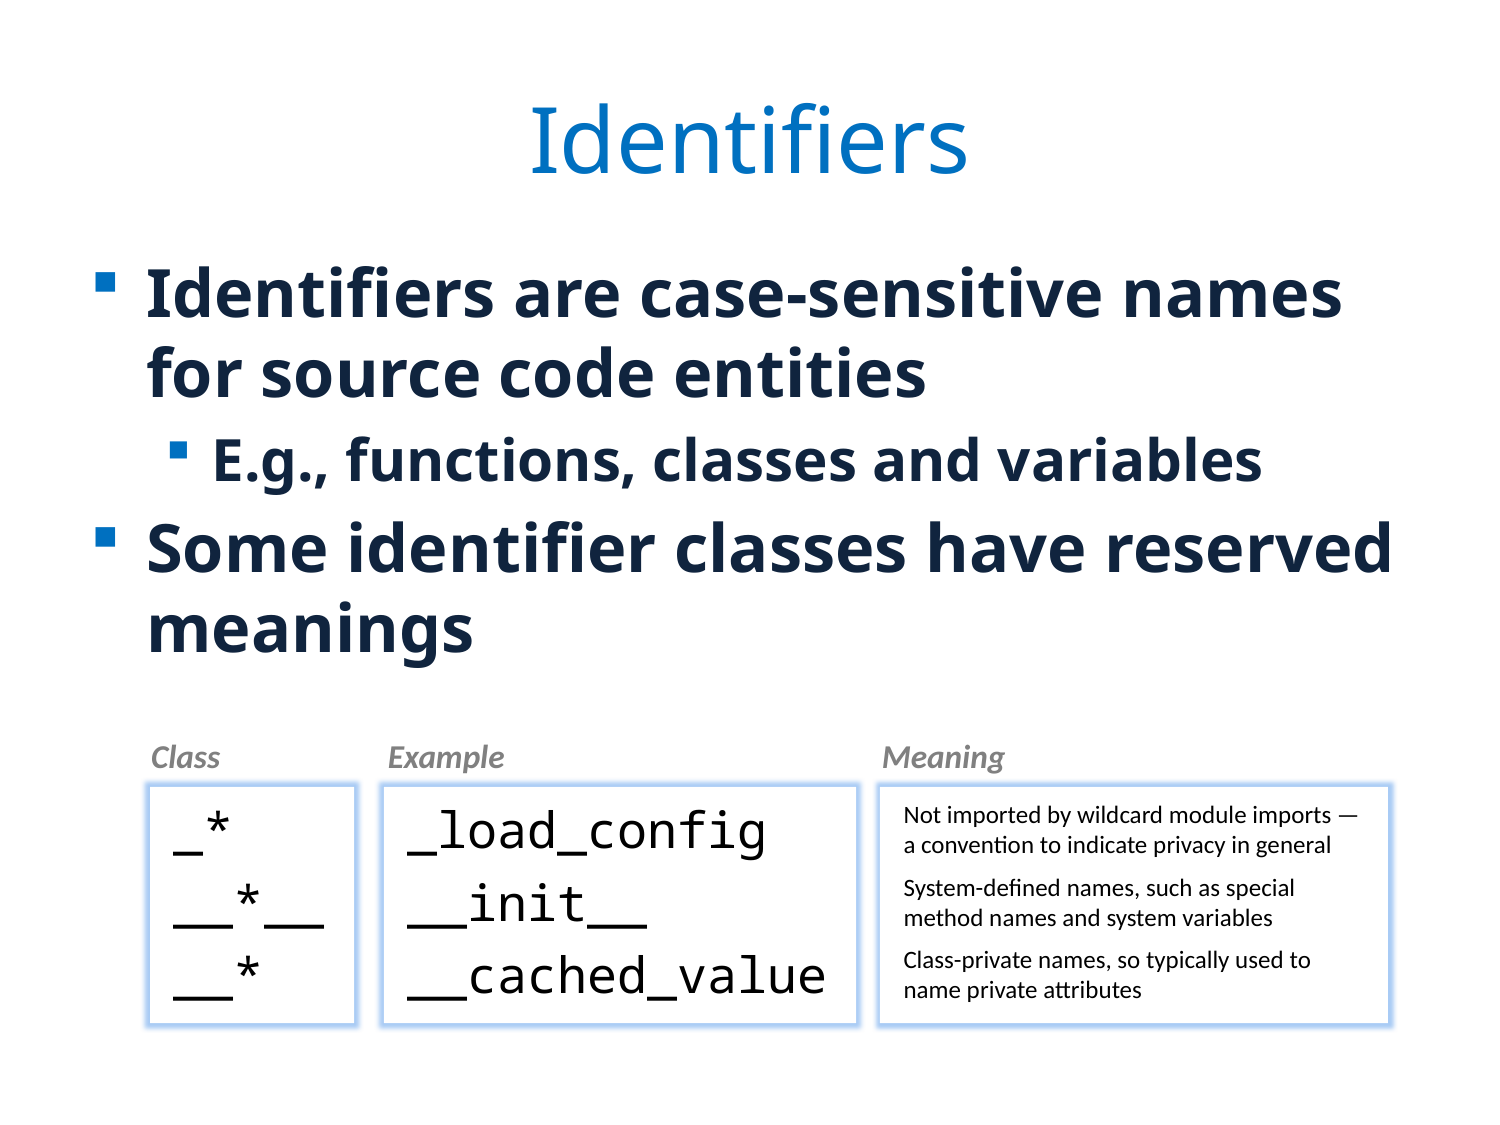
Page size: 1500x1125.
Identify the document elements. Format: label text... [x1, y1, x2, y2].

text_box Example [373, 727, 520, 783]
text_box _load_config __init__ __cached_value [383, 786, 857, 1024]
text_box Class [136, 727, 235, 783]
text_box Meaning [867, 727, 1021, 783]
list Identifiers are case-sensitive names for source code entities E.g., functions, classes and variables Some identifier classes have reserved meanings [75, 243, 1425, 986]
text_box _* __*__ __* [150, 786, 355, 1024]
title Identifiers [75, 42, 1425, 231]
text_box Not imported by wildcard module imports — a convention to indicate privacy in general System-defined names, such as special method names and system variables Class-private names, so typically used to name private attributes [879, 786, 1388, 1024]
